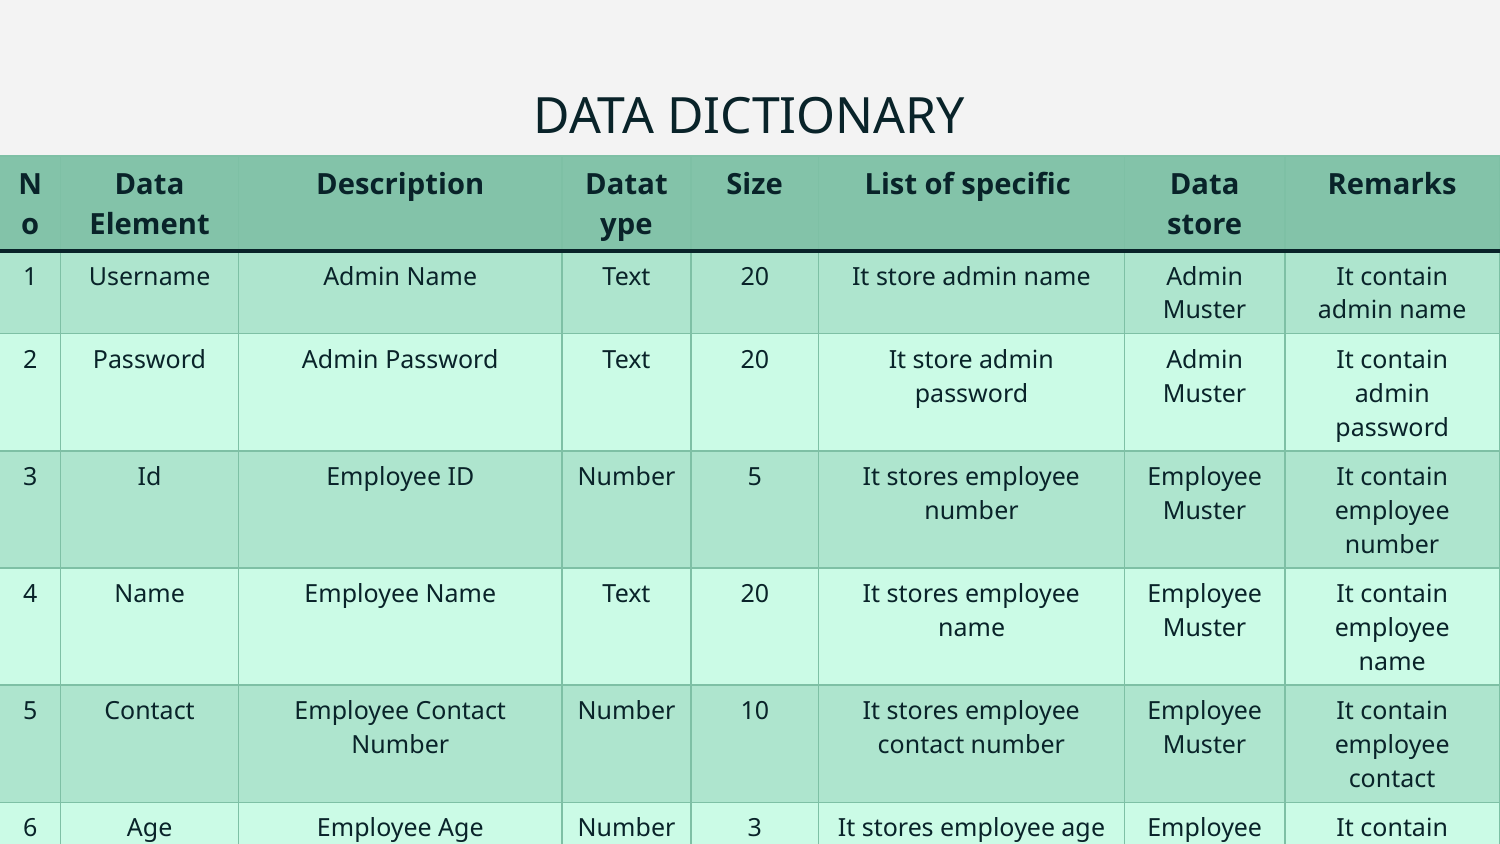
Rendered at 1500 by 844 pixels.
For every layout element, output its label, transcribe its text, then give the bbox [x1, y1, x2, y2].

table_cell Name [61, 569, 238, 684]
table_cell Age [61, 803, 238, 844]
table_cell It stores employee number [819, 452, 1124, 567]
table_cell Employee Muster [1125, 686, 1284, 802]
table_header Description [239, 157, 561, 249]
table_cell Admin Muster [1125, 253, 1284, 333]
table_header Data store [1125, 157, 1284, 249]
table_cell 3 [0, 452, 60, 567]
table_cell It stores employee name [819, 569, 1124, 684]
table_cell 5 [0, 686, 60, 802]
table_header List of specific [819, 157, 1124, 249]
table_cell Admin Password [239, 334, 561, 450]
table_cell Employee Age [239, 803, 561, 844]
table_cell Text [563, 334, 690, 450]
table_cell Text [563, 569, 690, 684]
table_cell 2 [0, 334, 60, 450]
title DATA DICTIONARY [225, 68, 1274, 155]
table_cell It contain employee number [1286, 452, 1499, 567]
table_cell 4 [0, 569, 60, 684]
table_header Size [692, 157, 818, 249]
table_header No [0, 157, 60, 249]
table_cell 10 [692, 686, 818, 802]
table_cell 5 [692, 452, 818, 567]
table_cell It store admin password [819, 334, 1124, 450]
table_header Remarks [1286, 157, 1499, 249]
table_cell Employee Contact Number [239, 686, 561, 802]
table_cell Admin Name [239, 253, 561, 333]
table_cell Employee Muster [1125, 452, 1284, 567]
table_cell It stores employee age [819, 803, 1124, 844]
table_cell Password [61, 334, 238, 450]
table_cell It contain employee contact [1286, 686, 1499, 802]
table_header Data Element [61, 157, 238, 249]
table_cell Number [563, 803, 690, 844]
table_cell 20 [692, 253, 818, 333]
table_cell It contain admin name [1286, 253, 1499, 333]
table_header Datatype [563, 157, 690, 249]
table_cell It contain employee name [1286, 569, 1499, 684]
table_cell Admin Muster [1125, 334, 1284, 450]
table_cell Number [563, 686, 690, 802]
table_cell Contact [61, 686, 238, 802]
table_cell Text [563, 253, 690, 333]
table_cell 20 [692, 569, 818, 684]
table_cell 20 [692, 334, 818, 450]
table_cell It contain employee age [1286, 803, 1499, 844]
table_cell Id [61, 452, 238, 567]
table_cell Employee Muster [1125, 803, 1284, 844]
table_cell Employee ID [239, 452, 561, 567]
table_cell 1 [0, 253, 60, 333]
table_cell Employee Name [239, 569, 561, 684]
table_cell It stores employee contact number [819, 686, 1124, 802]
table_cell It store admin name [819, 253, 1124, 333]
table_cell 6 [0, 803, 60, 844]
table_cell Number [563, 452, 690, 567]
table_cell Employee Muster [1125, 569, 1284, 684]
table_cell 3 [692, 803, 818, 844]
table_cell Username [61, 253, 238, 333]
table_cell It contain admin password [1286, 334, 1499, 450]
